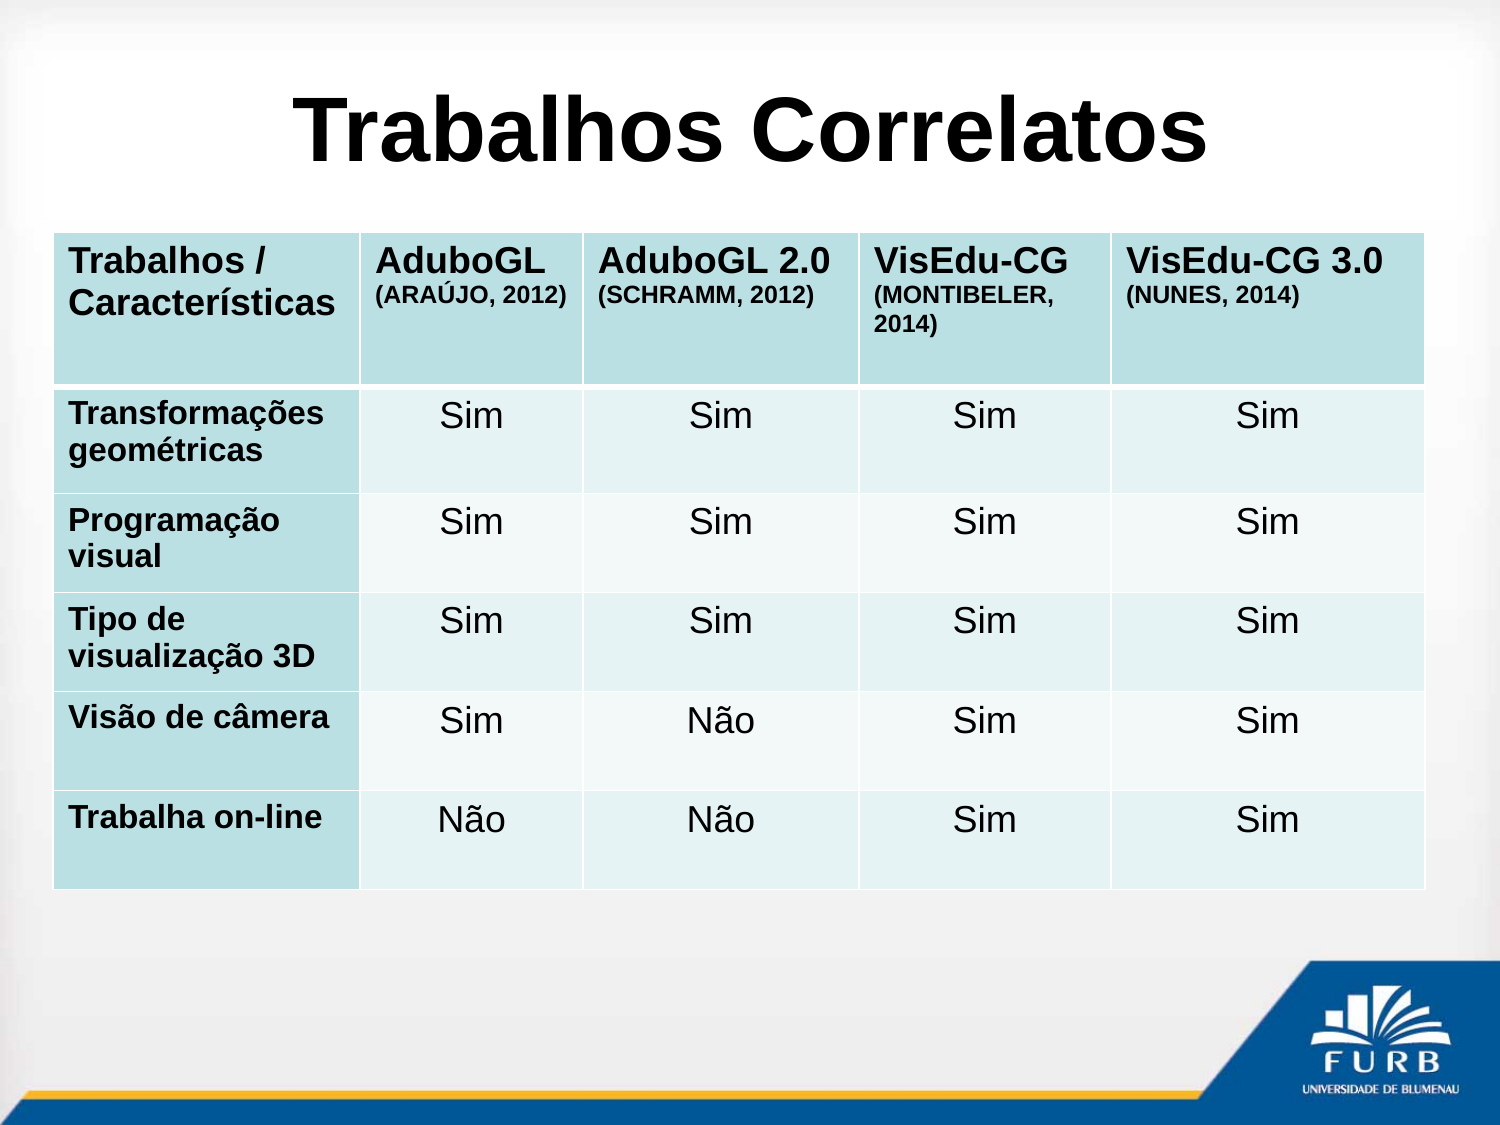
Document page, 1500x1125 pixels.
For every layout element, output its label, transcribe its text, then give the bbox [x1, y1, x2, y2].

table_cell Sim [584, 593, 858, 691]
table_cell Sim [584, 494, 858, 592]
table_cell Sim [1112, 390, 1424, 493]
table_cell Sim [860, 692, 1110, 790]
table_header Trabalhos / Características [54, 233, 359, 384]
table_header VisEdu-CG 3.0 (NUNES, 2014) [1112, 233, 1424, 384]
table_header AduboGL 2.0 (SCHRAMM, 2012) [584, 233, 858, 384]
table_cell Não [584, 791, 858, 889]
table_cell Sim [860, 791, 1110, 889]
table_cell Sim [361, 692, 582, 790]
table_cell Sim [860, 390, 1110, 493]
table_cell Programação visual [54, 494, 359, 592]
table_cell Não [584, 692, 858, 790]
table_cell Não [361, 791, 582, 889]
table_cell Sim [361, 494, 582, 592]
table_cell Sim [1112, 593, 1424, 691]
picture [0, 0, 1500, 1125]
table_cell Sim [1112, 692, 1424, 790]
table_cell Sim [860, 593, 1110, 691]
table_header AduboGL (ARAÚJO, 2012) [361, 233, 582, 384]
title Trabalhos Correlatos [76, 30, 1427, 219]
table_cell Tipo de visualização 3D [54, 593, 359, 691]
table_header VisEdu-CG (MONTIBELER, 2014) [860, 233, 1110, 384]
table_cell Trabalha on-line [54, 791, 359, 889]
table_cell Sim [361, 593, 582, 691]
table_cell Sim [361, 390, 582, 493]
table_cell Sim [1112, 791, 1424, 889]
table_cell Transformações geométricas [54, 390, 359, 493]
table_cell Sim [584, 390, 858, 493]
table_cell Sim [1112, 494, 1424, 592]
table_cell Visão de câmera [54, 692, 359, 790]
table_cell Sim [860, 494, 1110, 592]
